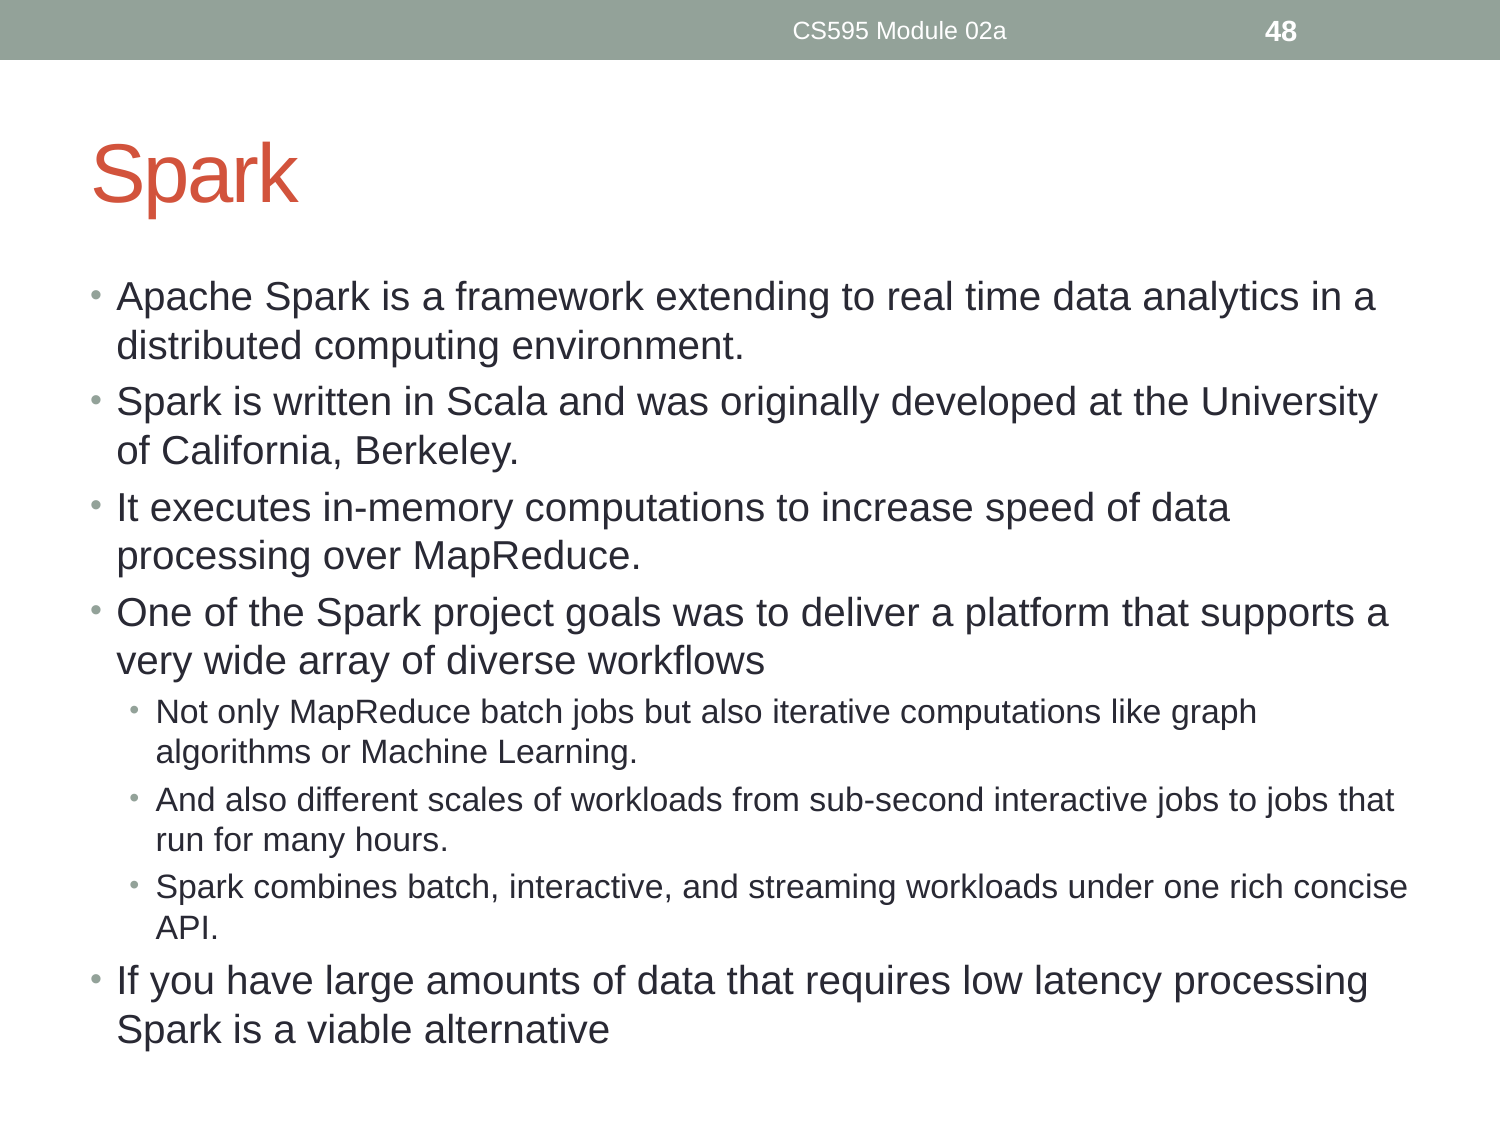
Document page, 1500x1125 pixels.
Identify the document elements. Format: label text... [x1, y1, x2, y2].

slide_number 48 [1250, 3, 1425, 57]
footer CS595 Module 02a [562, 3, 1238, 57]
title Spark [75, 87, 1425, 250]
list Apache Spark is a framework extending to real time data analytics in a distributed computing environment. Spark is written in Scala and was originally developed at the University of California, Berkeley. It executes in-memory computations to increase speed of data processing over MapReduce. One of the Spark project goals was to deliver a platform that supports a very wide array of diverse workflows Not only MapReduce batch jobs but also iterative computations like graph algorithms or Machine Learning. And also different scales of workloads from sub-second interactive jobs to jobs that run for many hours. Spark combines batch, interactive, and streaming workloads under one rich concise API. If you have large amounts of data that requires low latency processing Spark is a viable alternative [75, 262, 1425, 1063]
